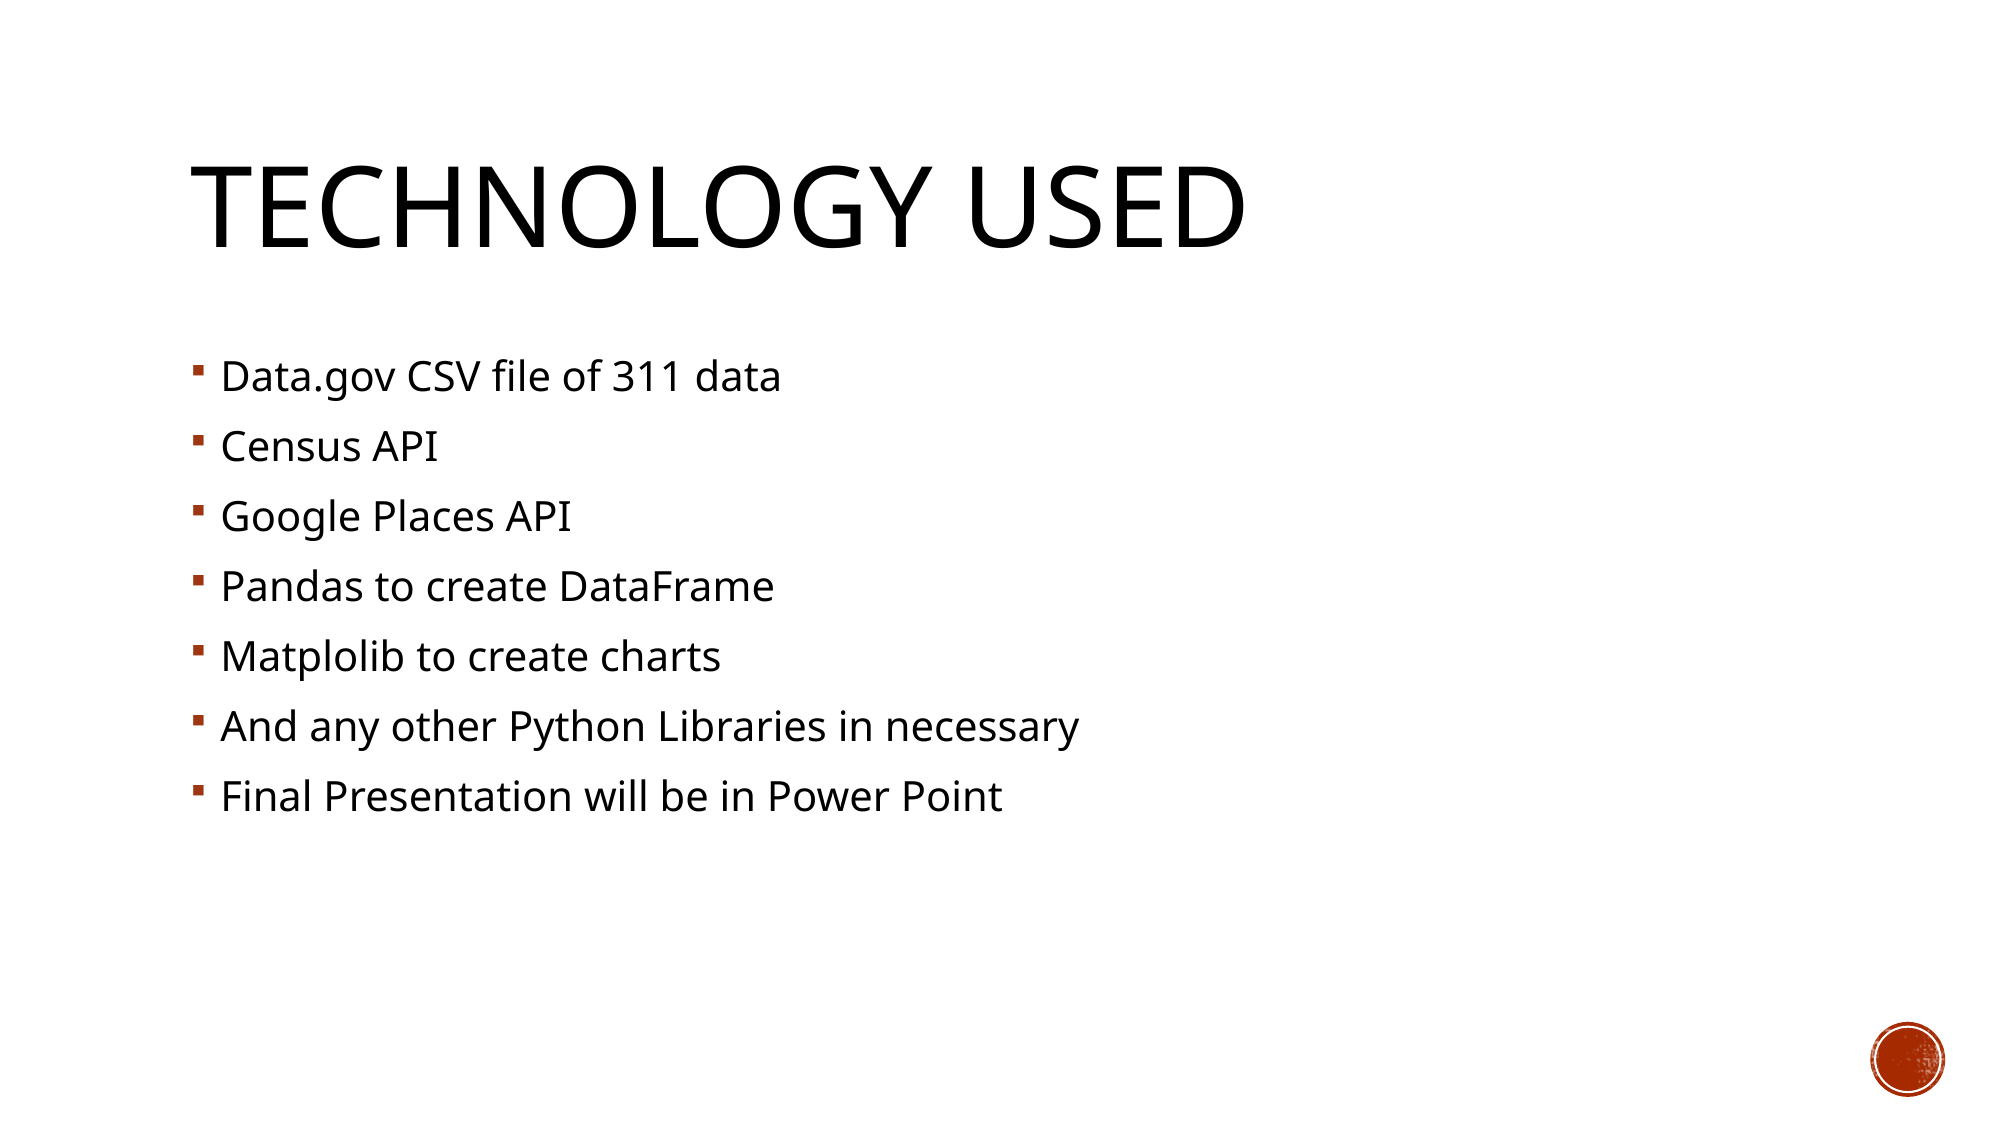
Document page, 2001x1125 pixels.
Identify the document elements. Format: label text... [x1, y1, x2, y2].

list Data.gov CSV file of 311 data Census API Google Places API Pandas to create DataFrame Matplolib to create charts And any other Python Libraries in necessary Final Presentation will be in Power Point [175, 348, 1826, 1013]
title Technology used [175, 79, 1826, 344]
